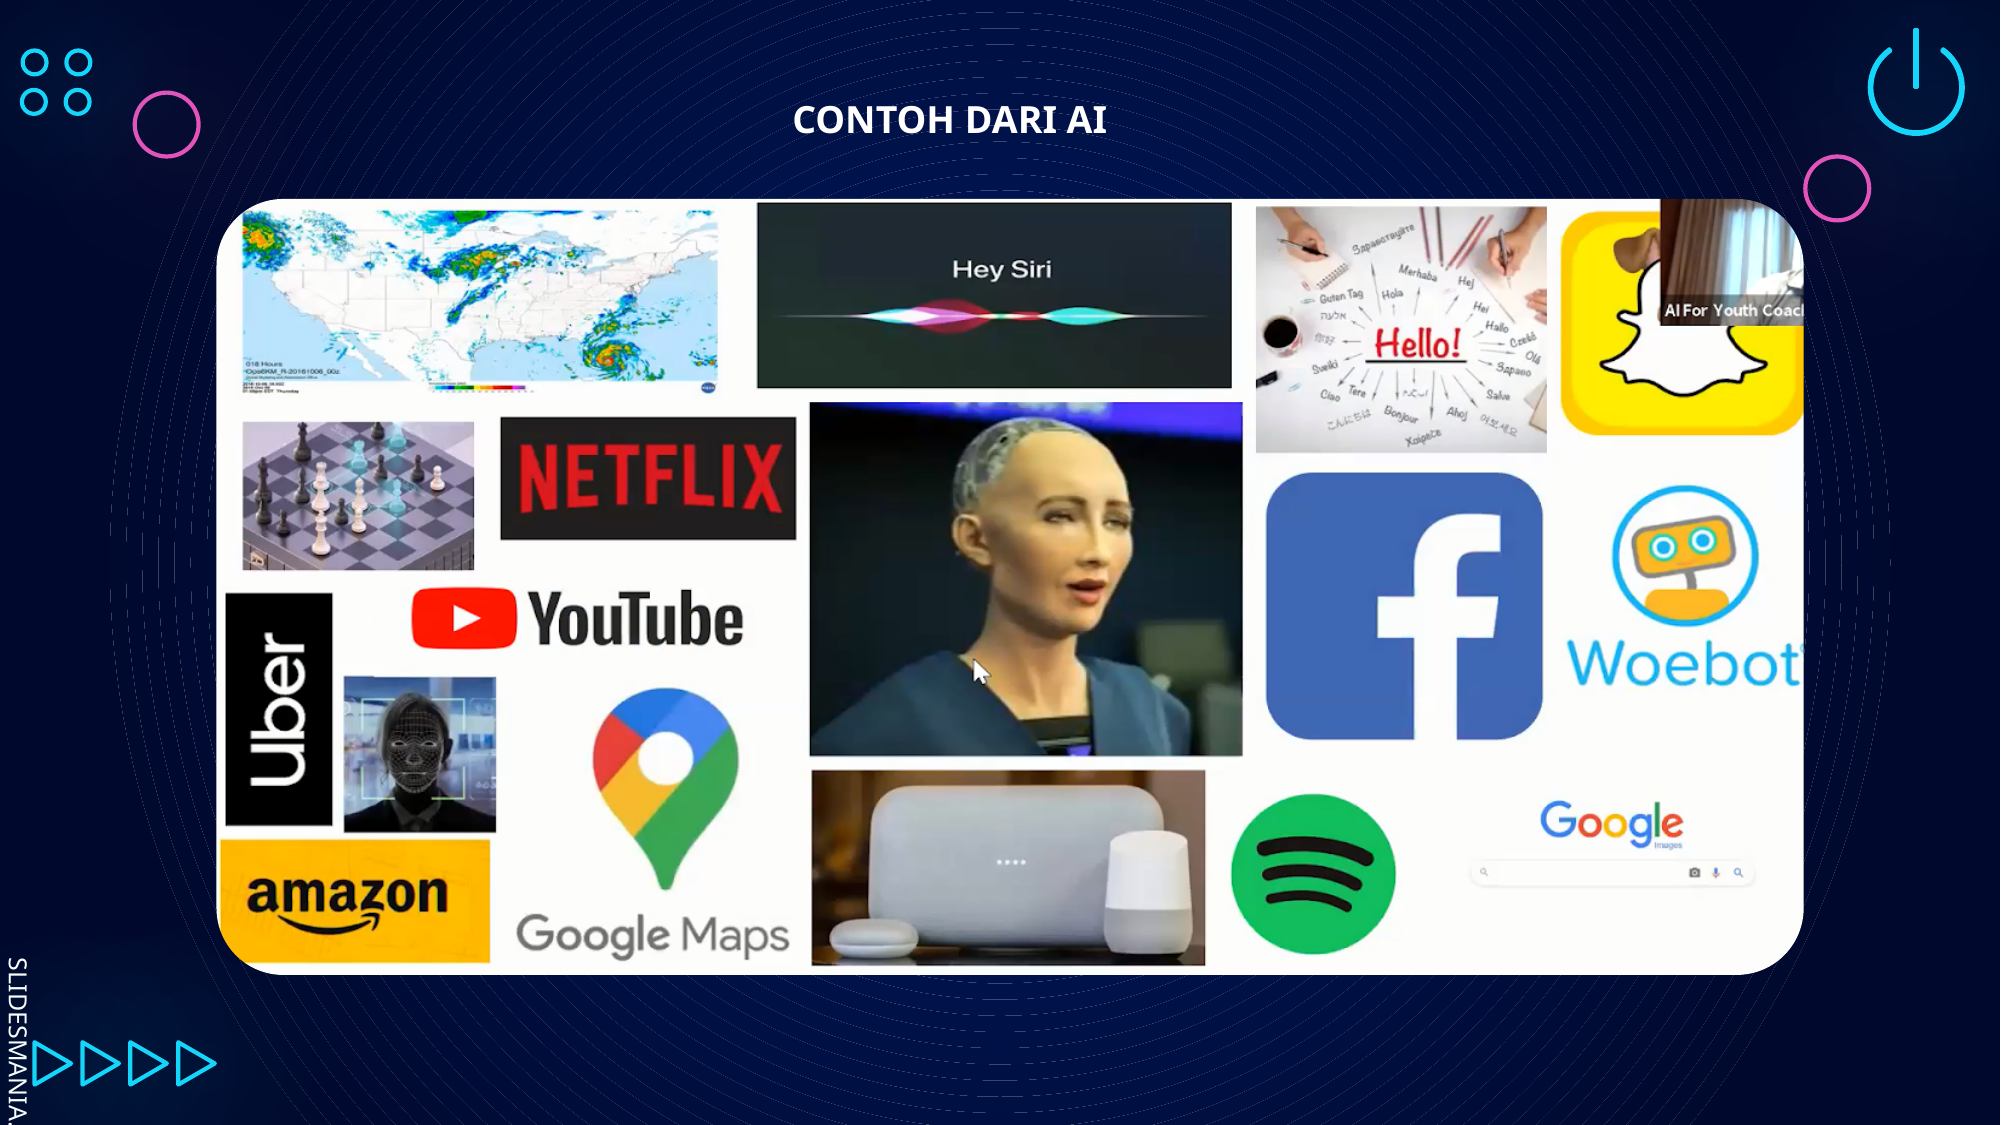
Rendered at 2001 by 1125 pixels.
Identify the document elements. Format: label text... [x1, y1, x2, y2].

text_box CONTOH DARI AI [777, 88, 1778, 149]
picture [216, 198, 1804, 976]
